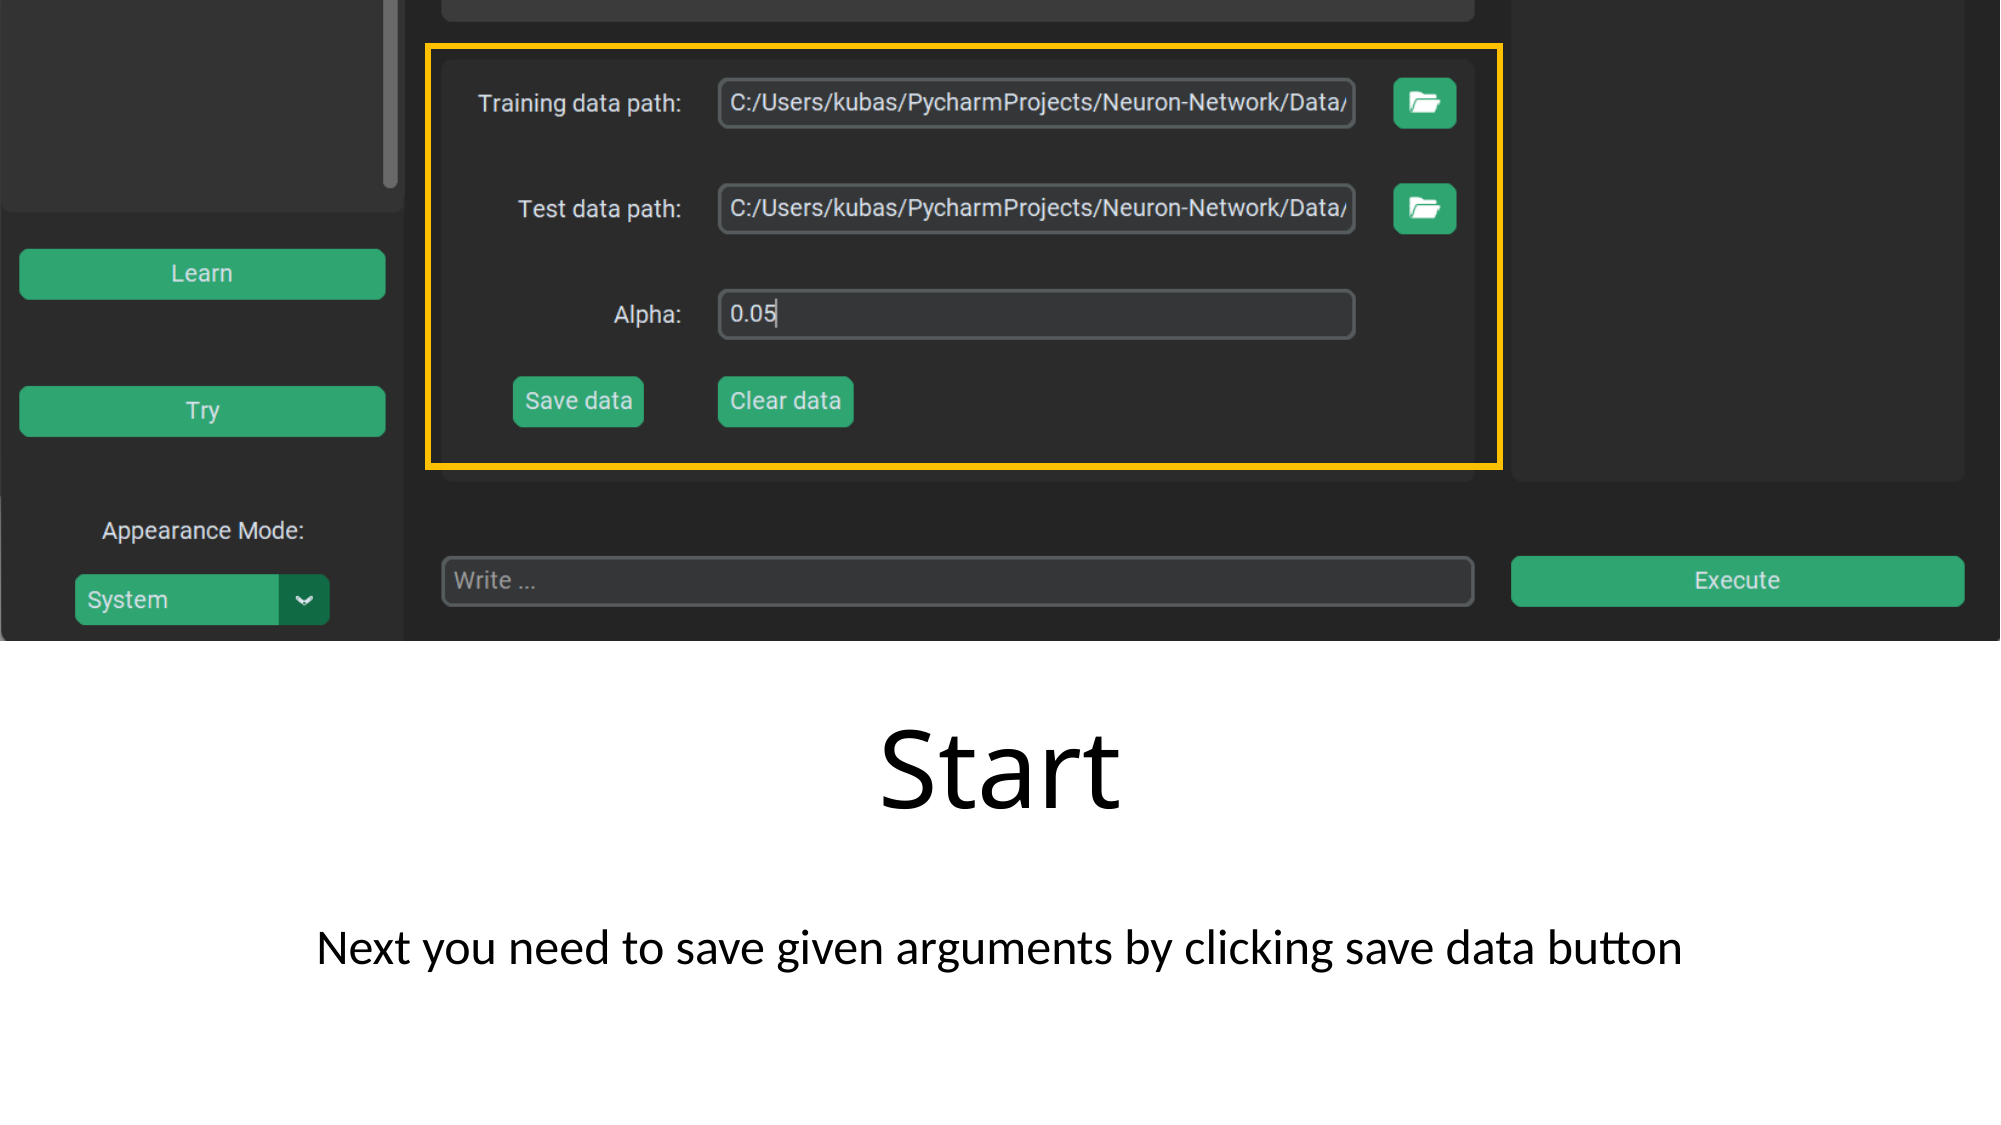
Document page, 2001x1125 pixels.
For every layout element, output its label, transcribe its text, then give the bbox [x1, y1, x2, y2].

title Start [137, 667, 1863, 879]
list Next you need to save given arguments by clicking save data button [137, 913, 1863, 1006]
picture [0, 0, 2000, 641]
